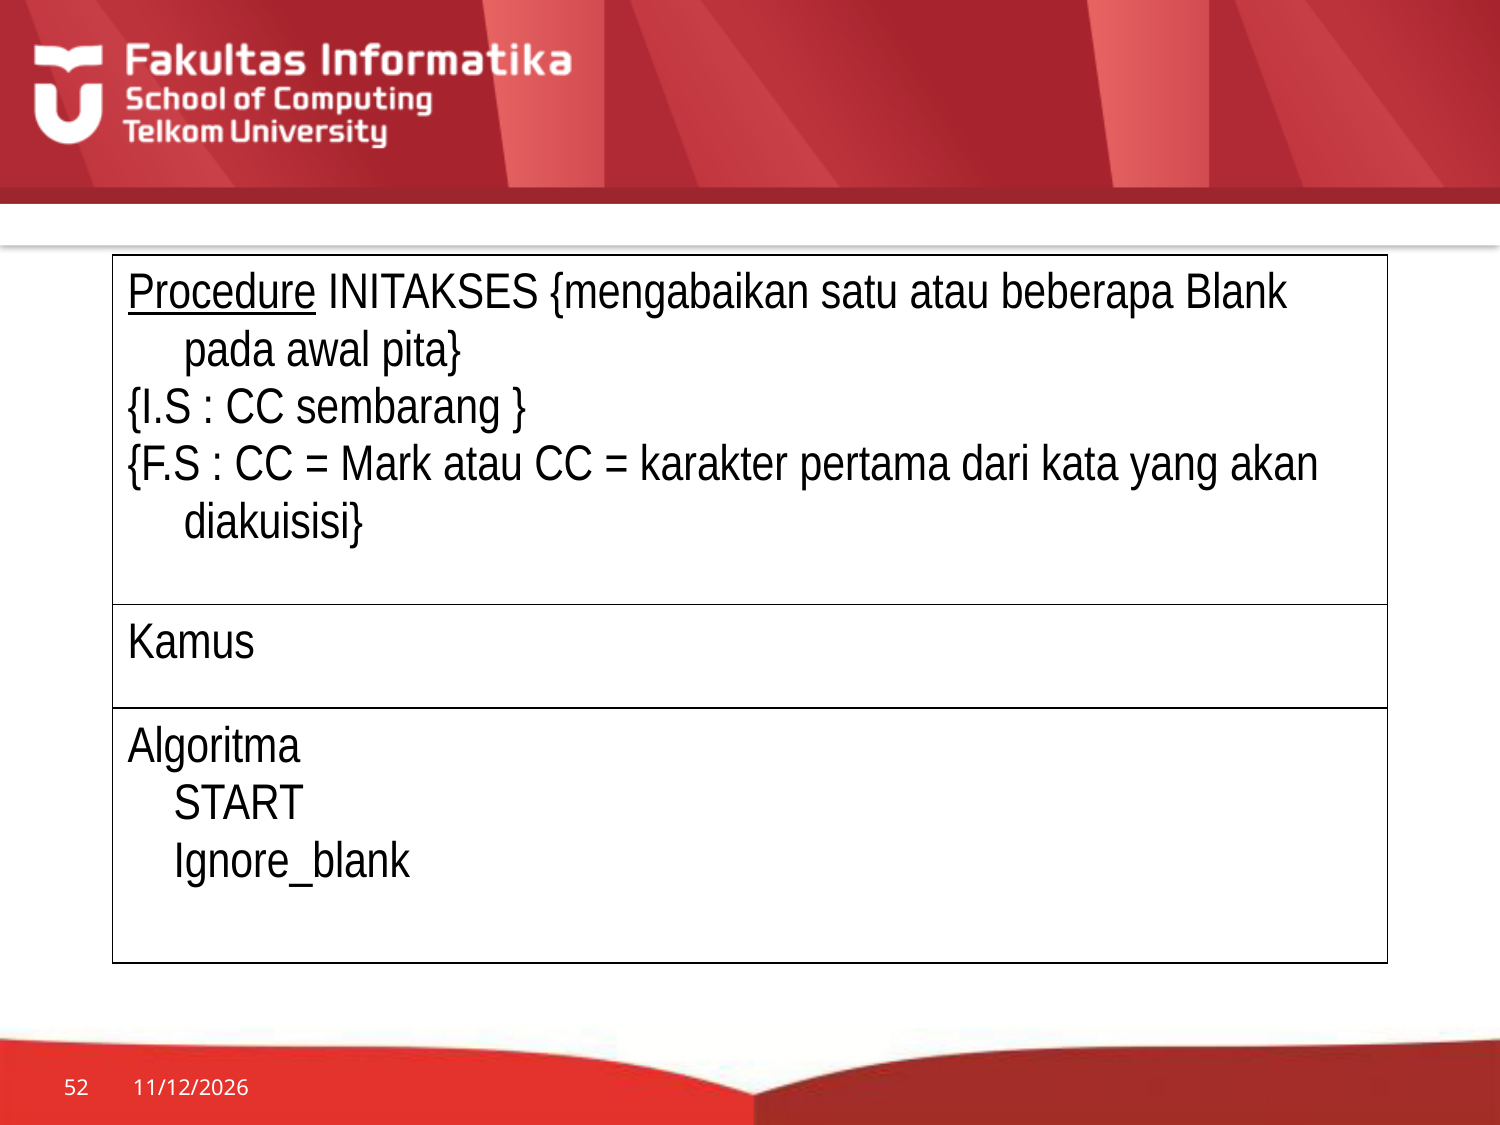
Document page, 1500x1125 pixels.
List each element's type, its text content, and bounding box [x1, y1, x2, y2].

table_header Procedure INITAKSES {mengabaikan satu atau beberapa Blank pada awal pita} {I.S : CC sembarang } {F.S : CC = Mark atau CC = karakter pertama dari kata yang akan diakuisisi} [113, 256, 1387, 604]
slide_number 52 [63, 1058, 123, 1119]
picture [0, 1024, 1500, 1125]
table_cell Algoritma START Ignore_blank [113, 709, 1387, 962]
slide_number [132, 1058, 403, 1119]
table_cell Kamus [113, 605, 1387, 707]
picture [0, 0, 1500, 203]
